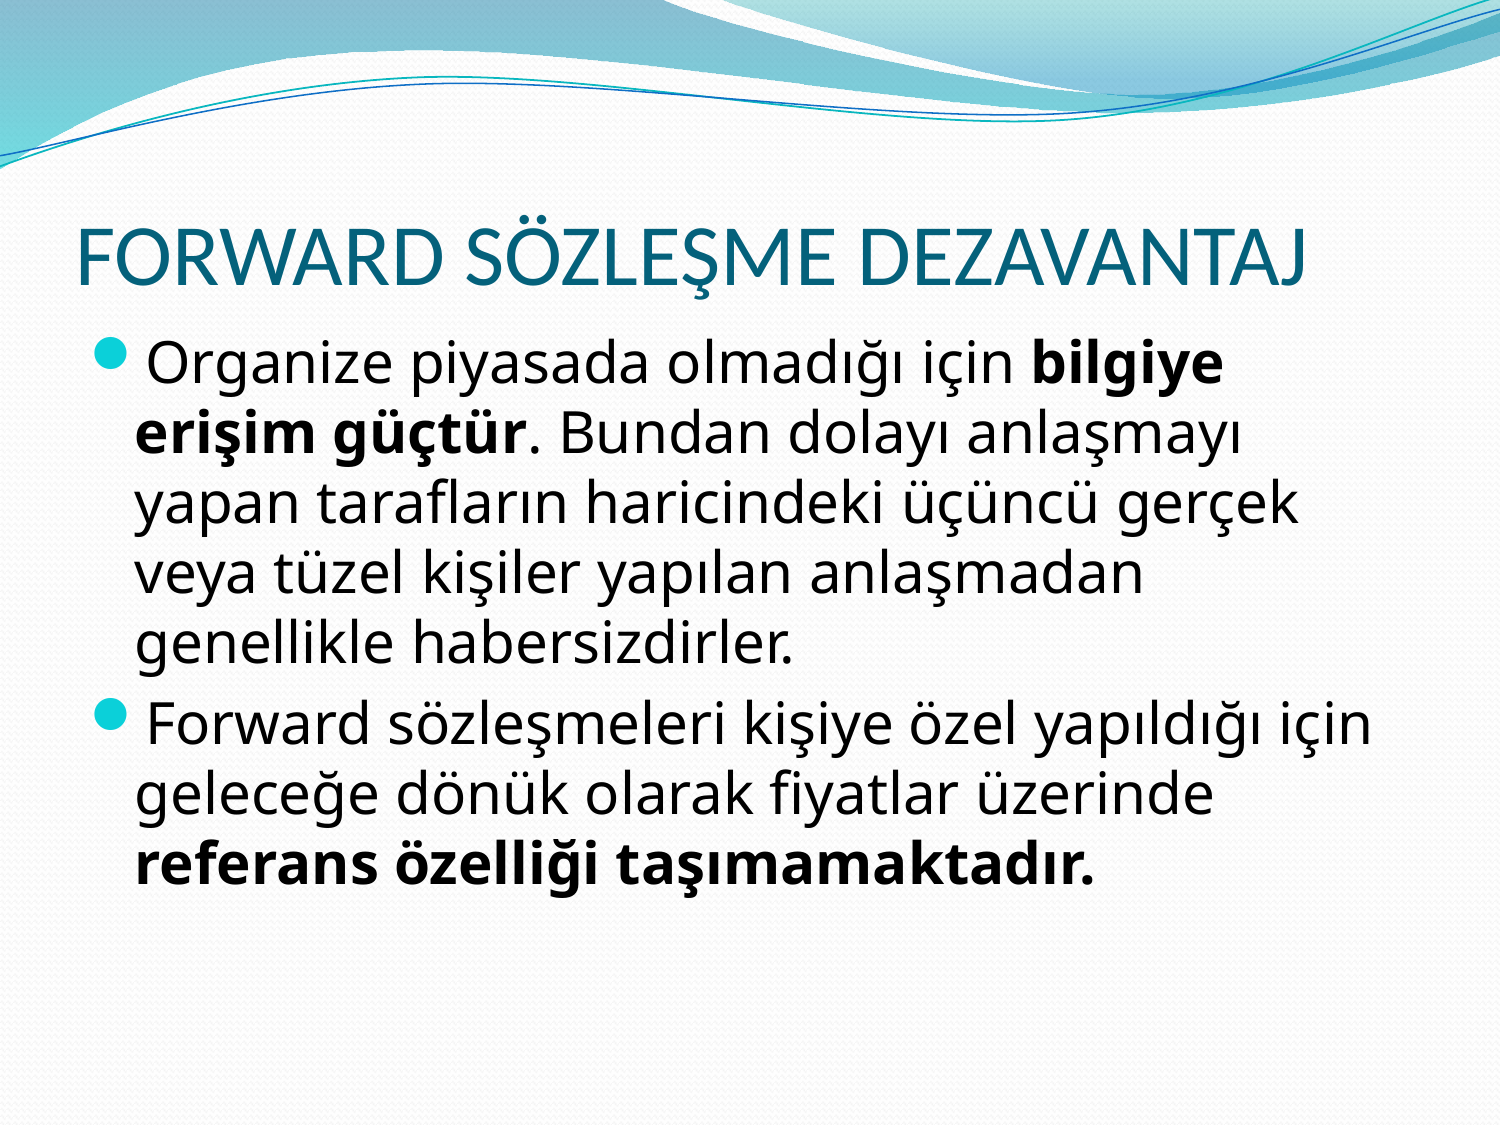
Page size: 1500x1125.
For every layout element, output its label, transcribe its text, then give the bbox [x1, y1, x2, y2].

title FORWARD SÖZLEŞME DEZAVANTAJ [75, 115, 1425, 303]
list Organize piyasada olmadığı için bilgiye erişim güçtür. Bundan dolayı anlaşmayı yapan tarafların haricindeki üçüncü gerçek veya tüzel kişiler yapılan anlaşmadan genellikle habersizdirler. Forward sözleşmeleri kişiye özel yapıldığı için geleceğe dönük olarak fiyatlar üzerinde referans özelliği taşımamaktadır. [75, 317, 1425, 1038]
